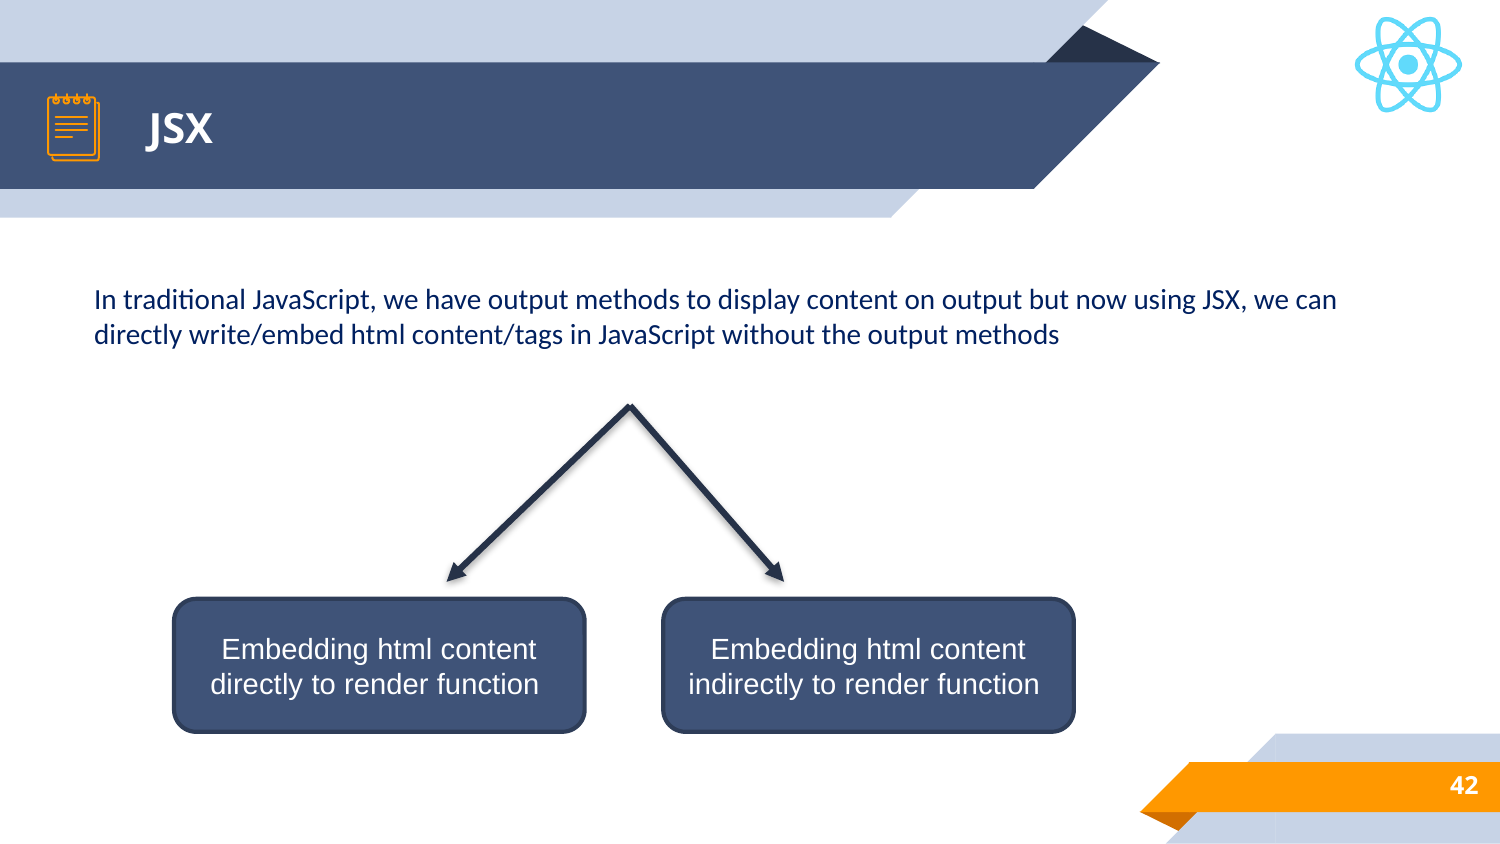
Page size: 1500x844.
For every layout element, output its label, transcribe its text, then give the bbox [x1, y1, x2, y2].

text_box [629, 405, 785, 583]
text_box In traditional JavaScript, we have output methods to display content on output but now using JSX, we can directly write/embed html content/tags in JavaScript without the output methods [79, 272, 1438, 672]
text_box Embedding html content indirectly to render function [661, 596, 1076, 734]
title JSX [133, 64, 997, 190]
picture [1316, 0, 1500, 130]
text_box Embedding html content directly to render function [171, 596, 587, 734]
slide_number 42 [1249, 760, 1494, 813]
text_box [446, 405, 628, 583]
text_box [47, 93, 100, 161]
